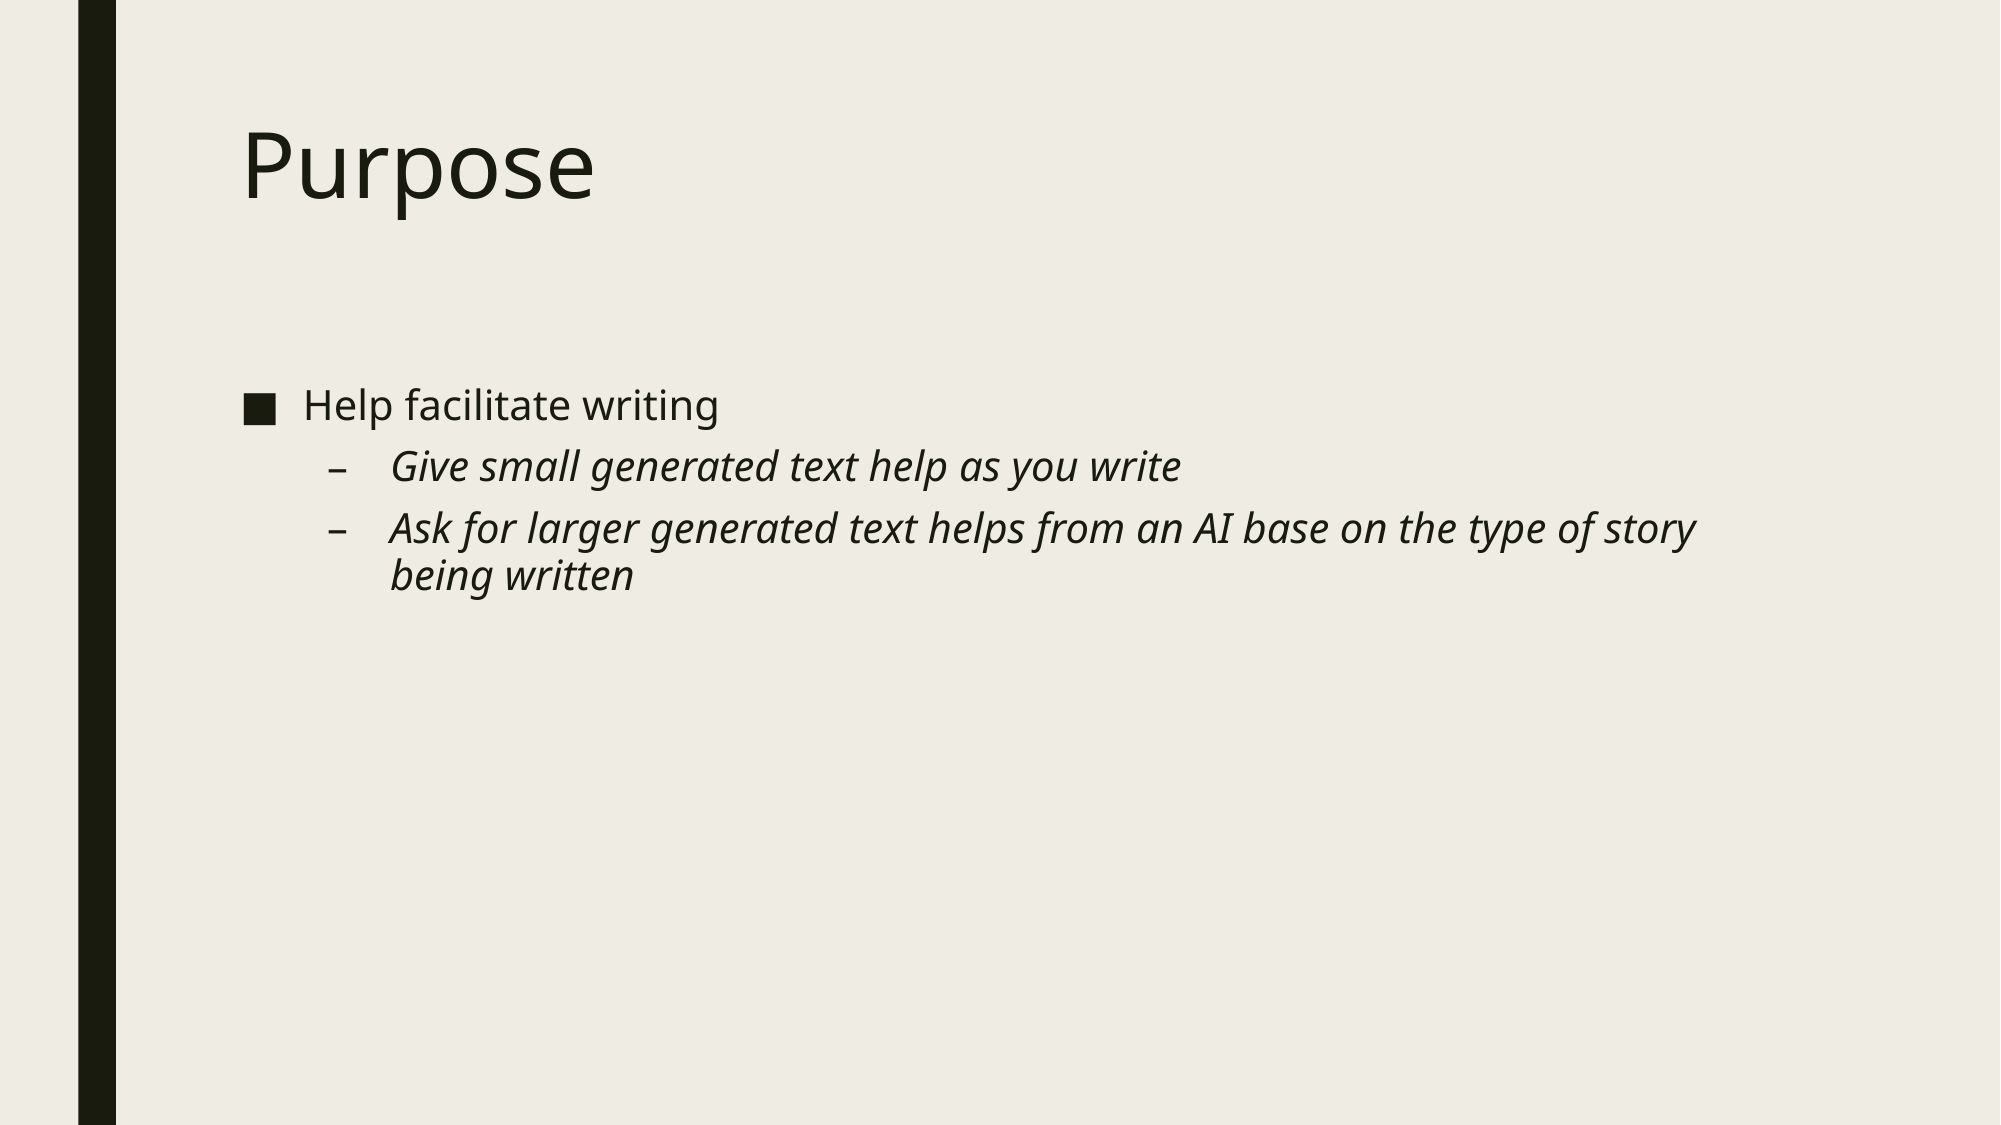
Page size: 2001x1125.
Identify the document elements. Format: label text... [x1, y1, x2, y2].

title Purpose [225, 112, 1800, 357]
list Help facilitate writing Give small generated text help as you write Ask for larger generated text helps from an AI base on the type of story being written [225, 375, 1800, 963]
